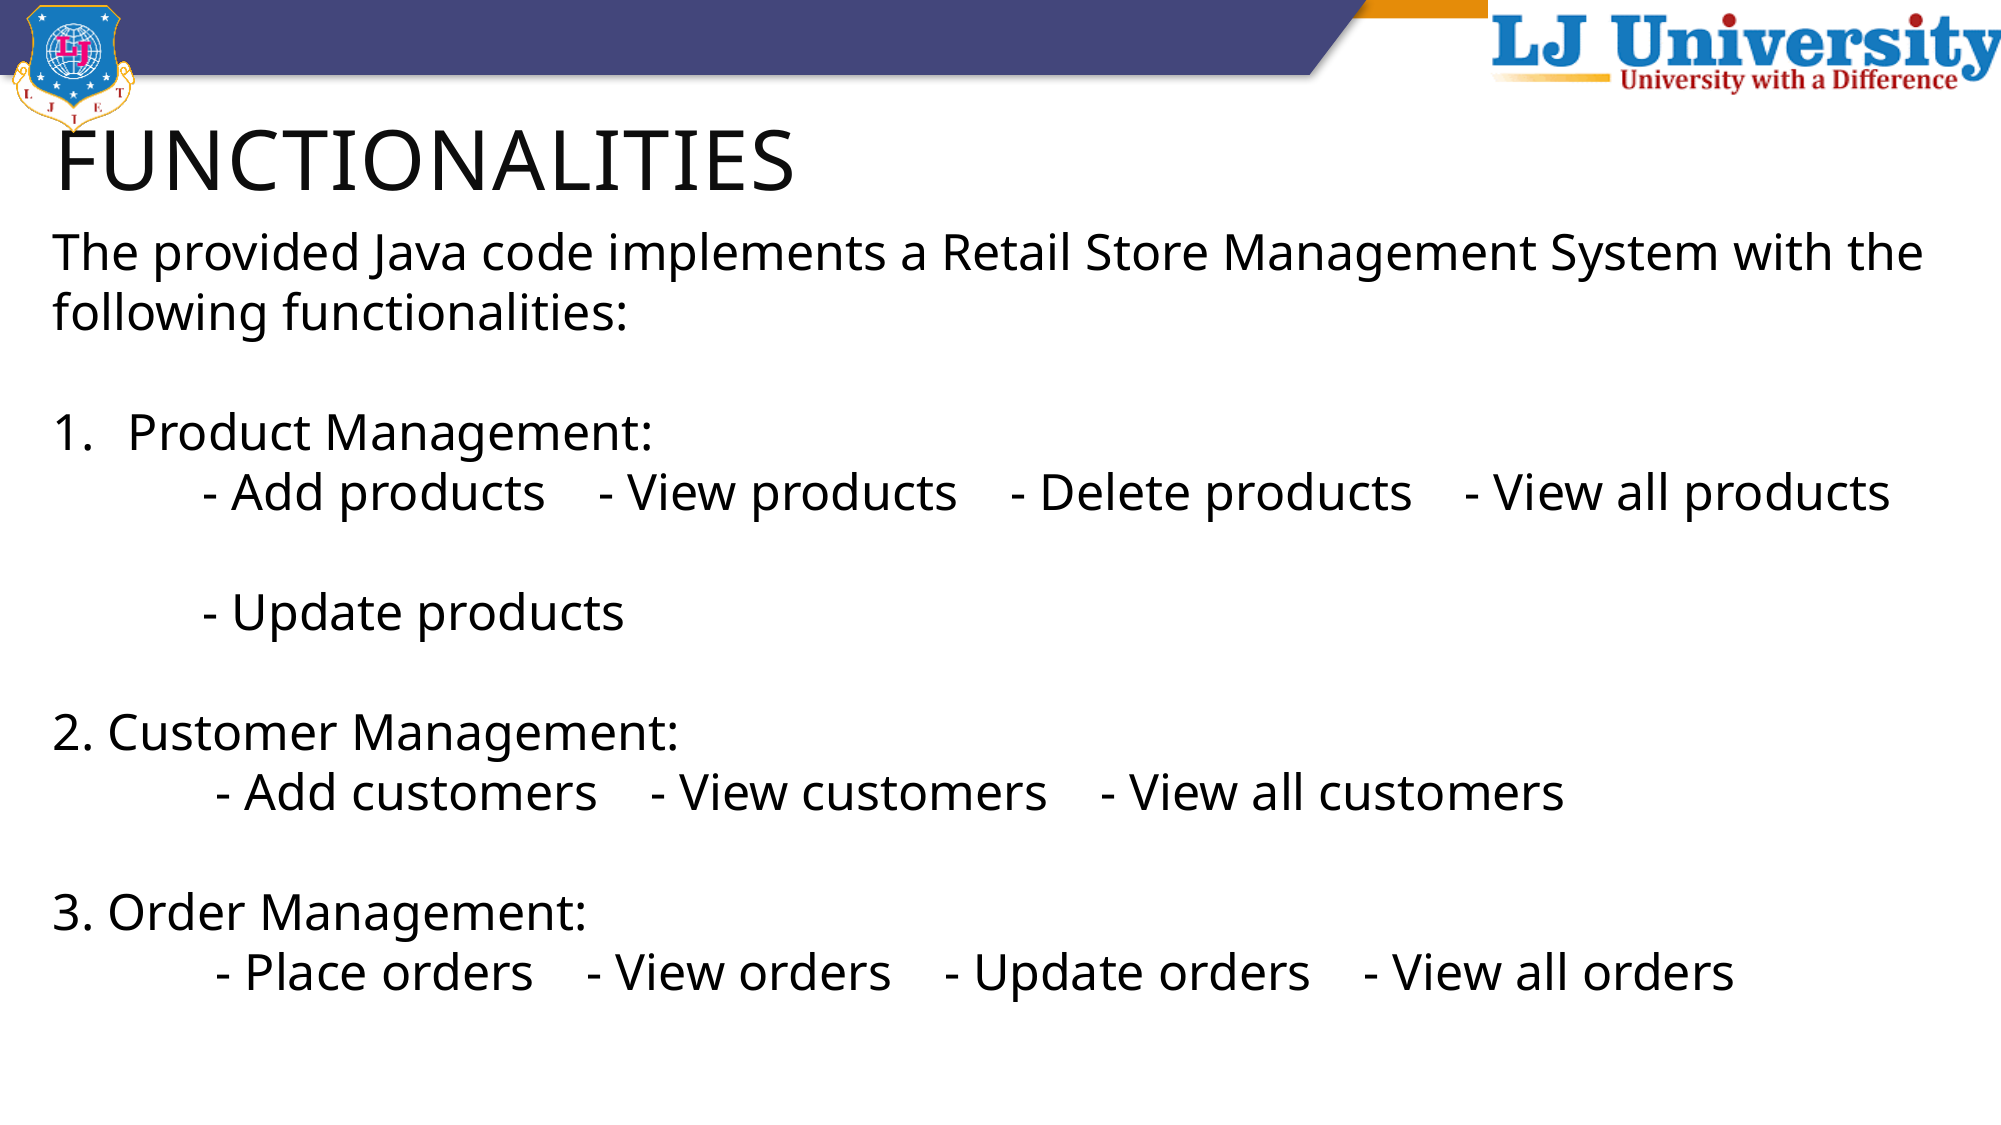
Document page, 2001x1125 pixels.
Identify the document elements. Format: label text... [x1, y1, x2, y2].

title Functionalities [39, 99, 1812, 212]
picture [12, 5, 135, 134]
text_box The provided Java code implements a Retail Store Management System with the following functionalities: Product Management: - Add products - View products - Delete products - View all products - Update products 2. Customer Management: - Add customers - View customers - View all customers 3. Order Management: - Place orders - View orders - Update orders - View all orders [38, 212, 1989, 1068]
picture [1487, 0, 2001, 100]
